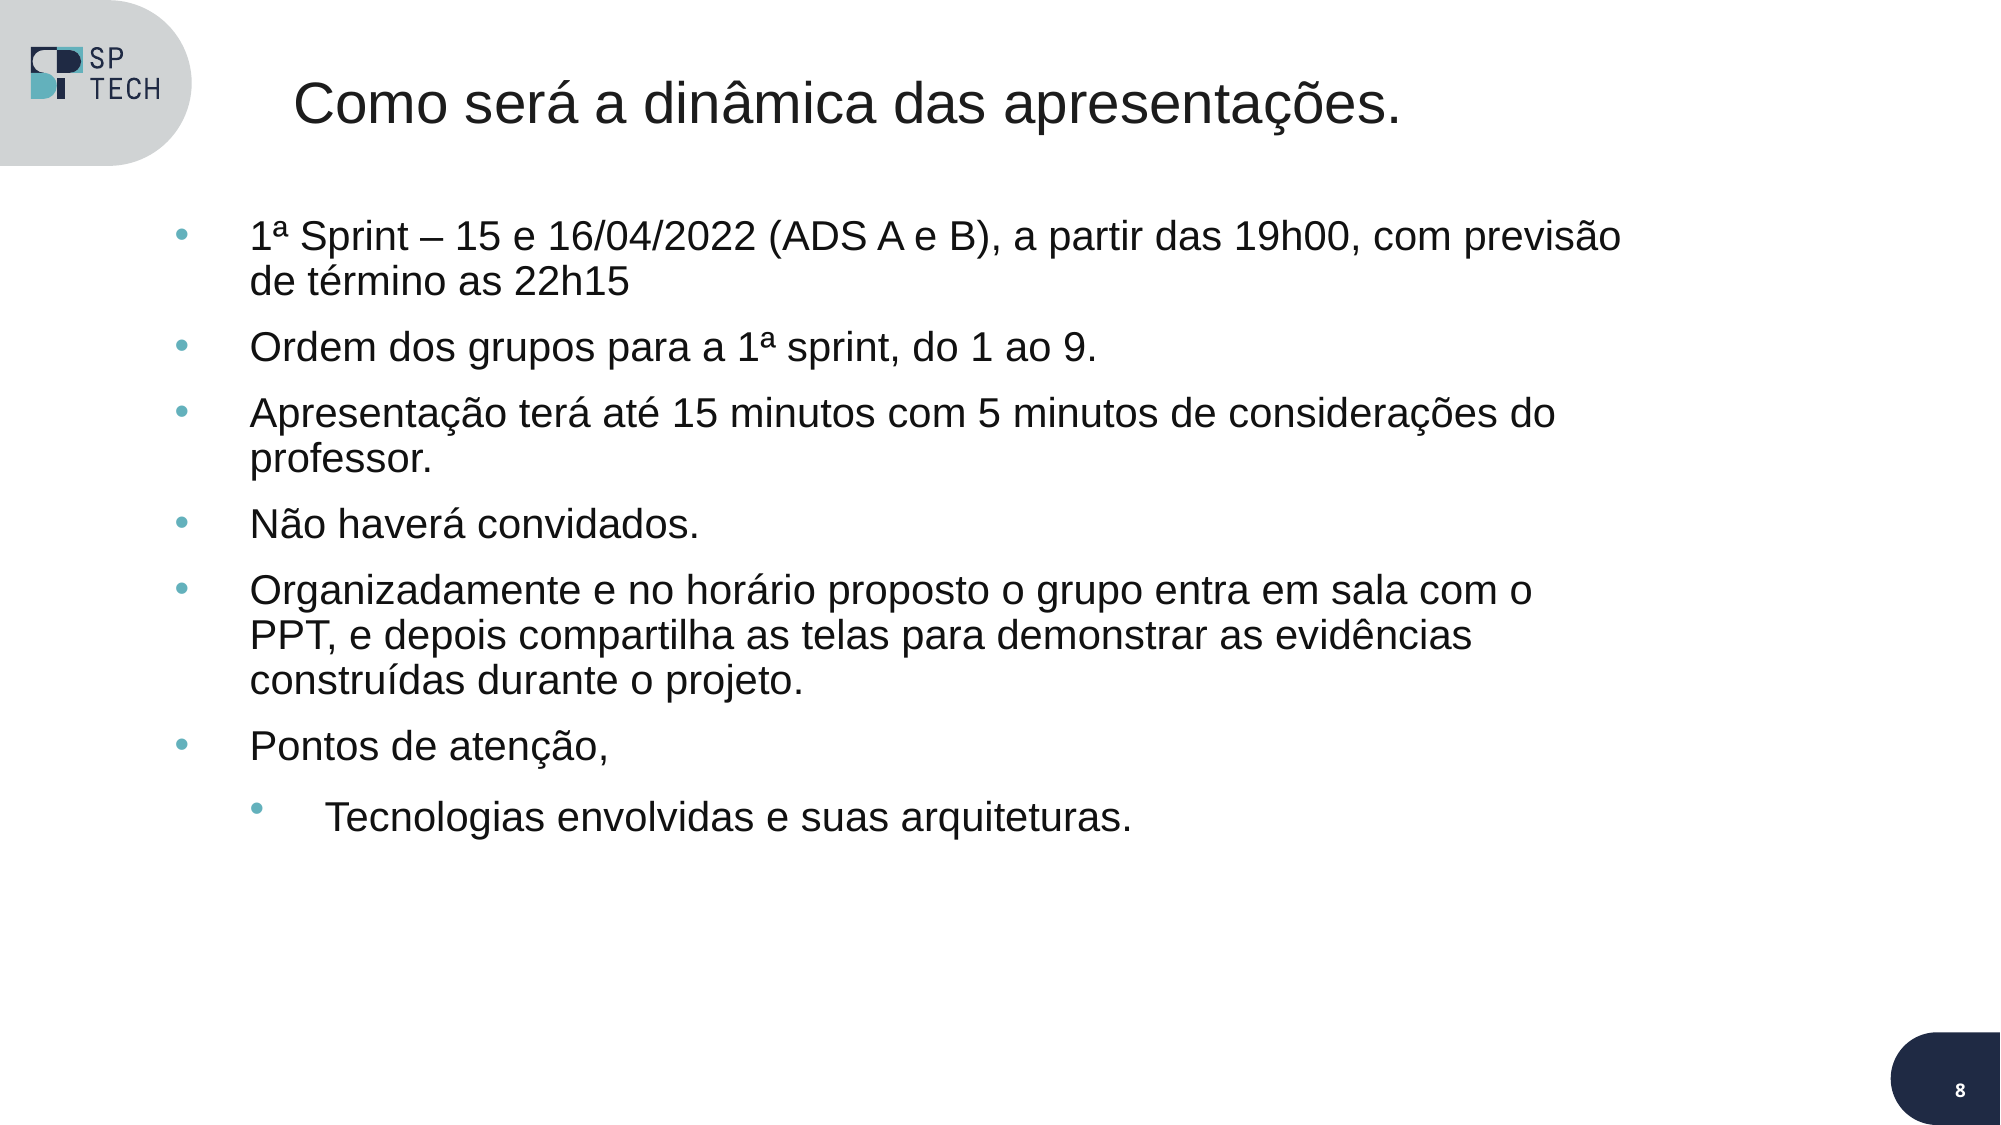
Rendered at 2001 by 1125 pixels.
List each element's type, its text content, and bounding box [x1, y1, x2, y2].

slide_number 8 [1904, 1076, 1970, 1109]
text_box [159, 207, 1893, 729]
text_box Como será a dinâmica das apresentações. [278, 58, 1419, 143]
list 1ª Sprint – 15 e 16/04/2022 (ADS A e B), a partir das 19h00, com previsão de término as 22h15 Ordem dos grupos para a 1ª sprint, do 1 ao 9. Apresentação terá até 15 minutos com 5 minutos de considerações do professor. Não haverá convidados. Organizadamente e no horário proposto o grupo entra em sala com o PPT, e depois compartilha as telas para demonstrar as evidências construídas durante o projeto. Pontos de atenção, Tecnologias envolvidas e suas arquiteturas. [159, 729, 1648, 1032]
